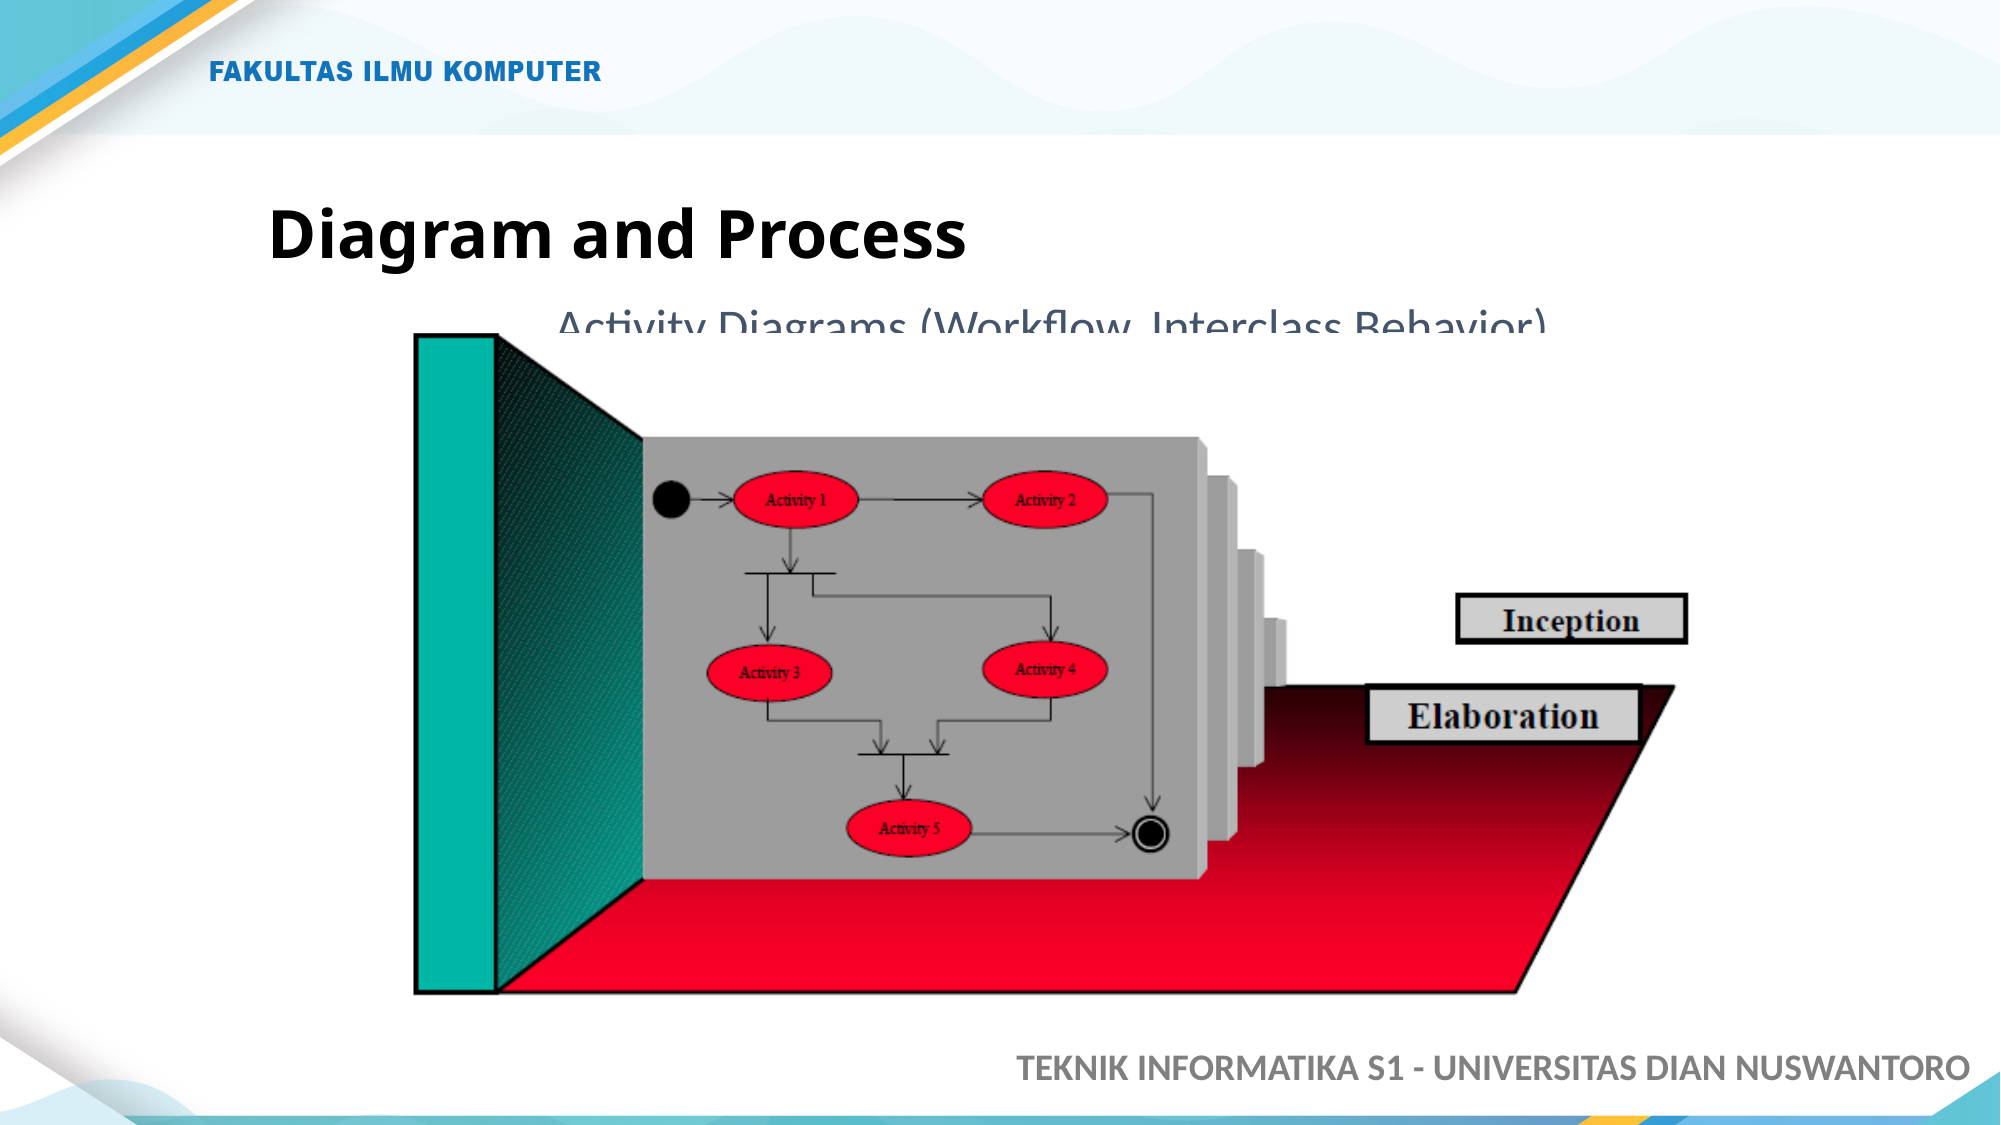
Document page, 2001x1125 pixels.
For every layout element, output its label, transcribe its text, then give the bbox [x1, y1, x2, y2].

picture [0, 0, 2000, 1125]
title Diagram and Process [252, 170, 1852, 303]
text_box Activity Diagrams (Workflow, Interclass Behavior) [377, 224, 1728, 362]
